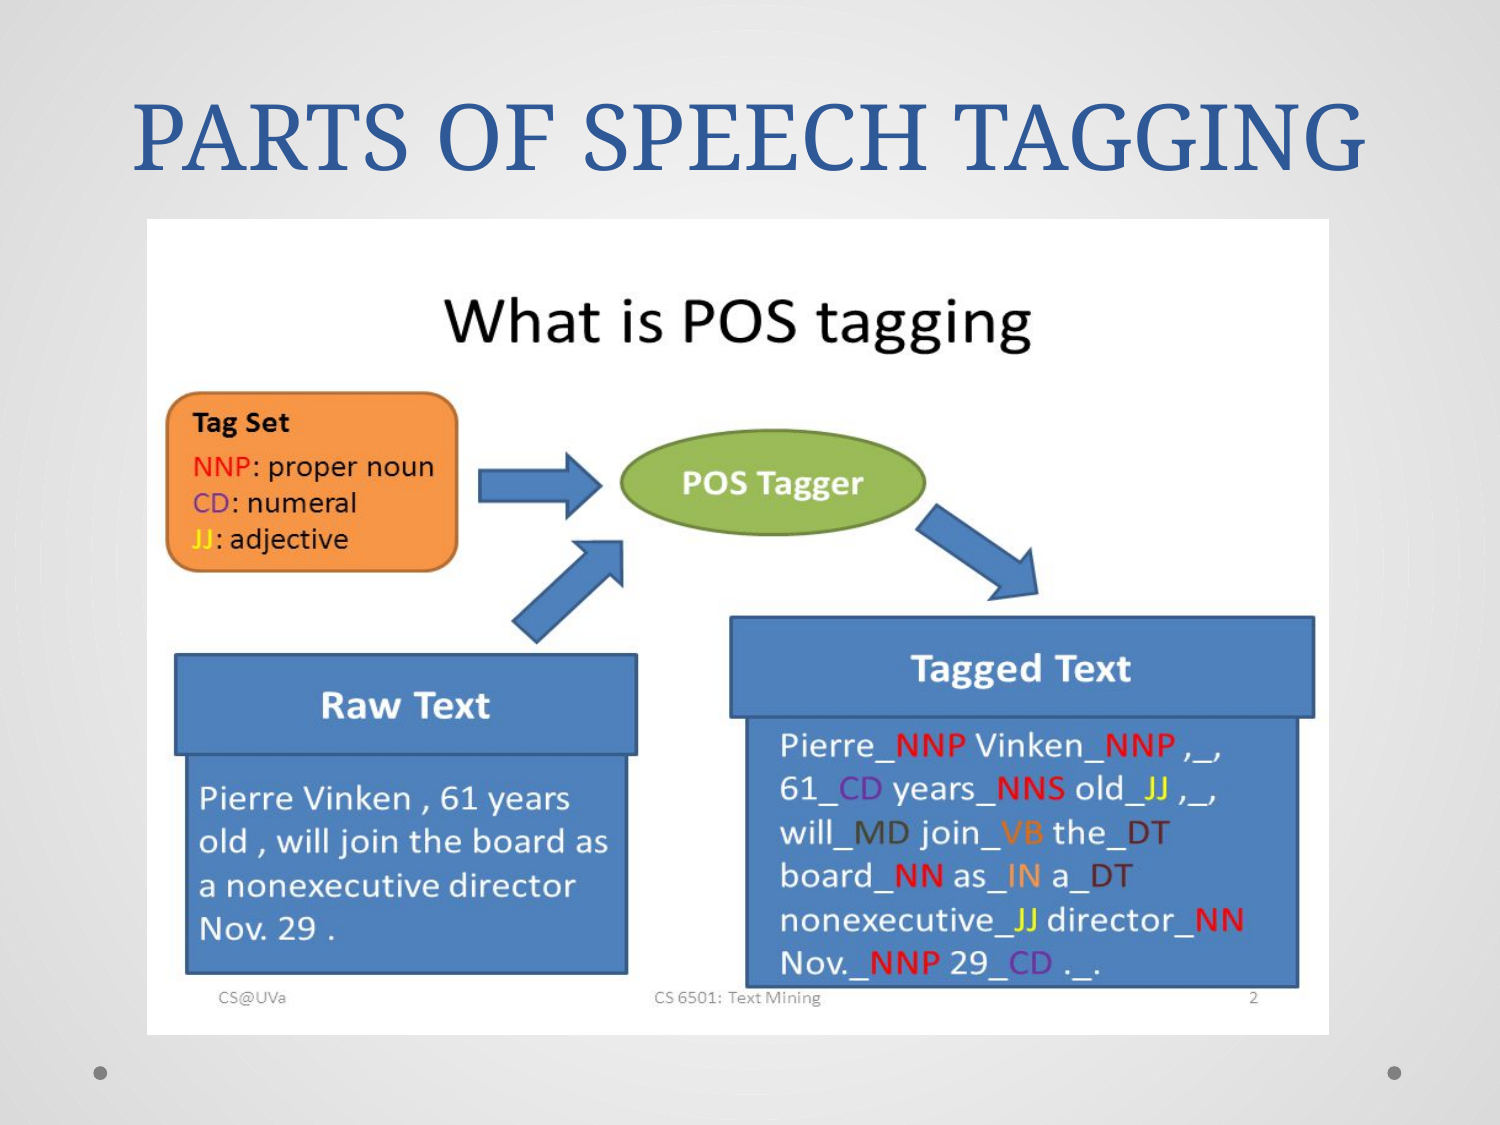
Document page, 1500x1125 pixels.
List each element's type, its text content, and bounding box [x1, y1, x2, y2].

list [147, 219, 1329, 1036]
title PARTS OF SPEECH TAGGING [0, 0, 1500, 197]
